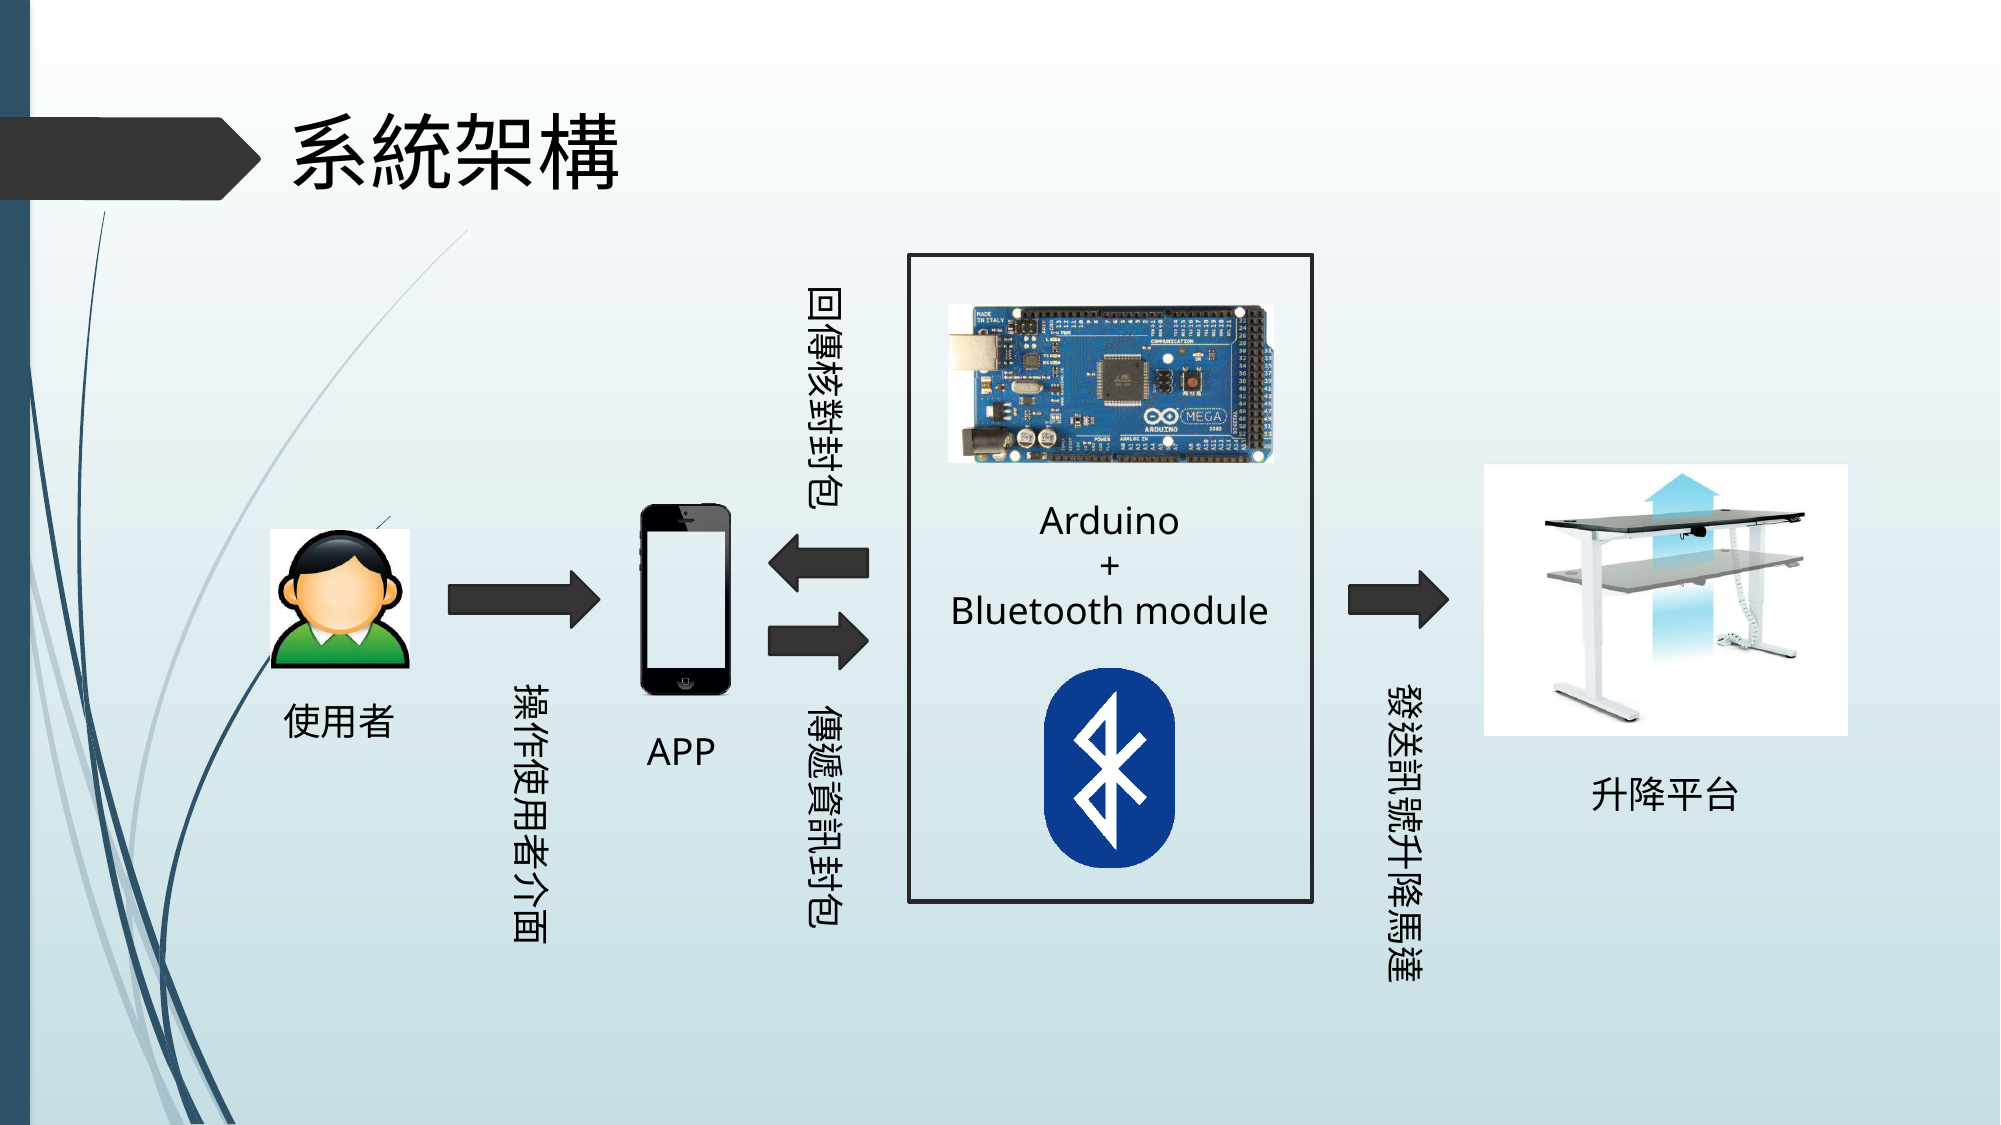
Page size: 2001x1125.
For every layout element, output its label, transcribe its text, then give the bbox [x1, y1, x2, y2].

text_box [767, 611, 869, 671]
text_box [447, 570, 601, 629]
text_box 傳遞資訊封包 [780, 690, 857, 933]
text_box [908, 253, 1314, 903]
picture [1484, 463, 1848, 736]
text_box [768, 533, 870, 593]
picture [270, 529, 410, 670]
text_box 升降平台 [1576, 763, 1756, 824]
text_box APP [632, 720, 732, 781]
text_box 操作使用者介面 [486, 669, 562, 950]
picture [948, 304, 1274, 464]
text_box 發送訊號升降馬達 [1360, 668, 1437, 987]
text_box [1348, 570, 1449, 629]
text_box 回傳核對封包 [780, 270, 857, 514]
text_box 系統架構 [272, 93, 636, 208]
picture [1044, 668, 1176, 868]
text_box 使用者 [268, 690, 411, 751]
text_box Arduino + Bluetooth module [935, 490, 1285, 640]
picture [638, 503, 733, 696]
